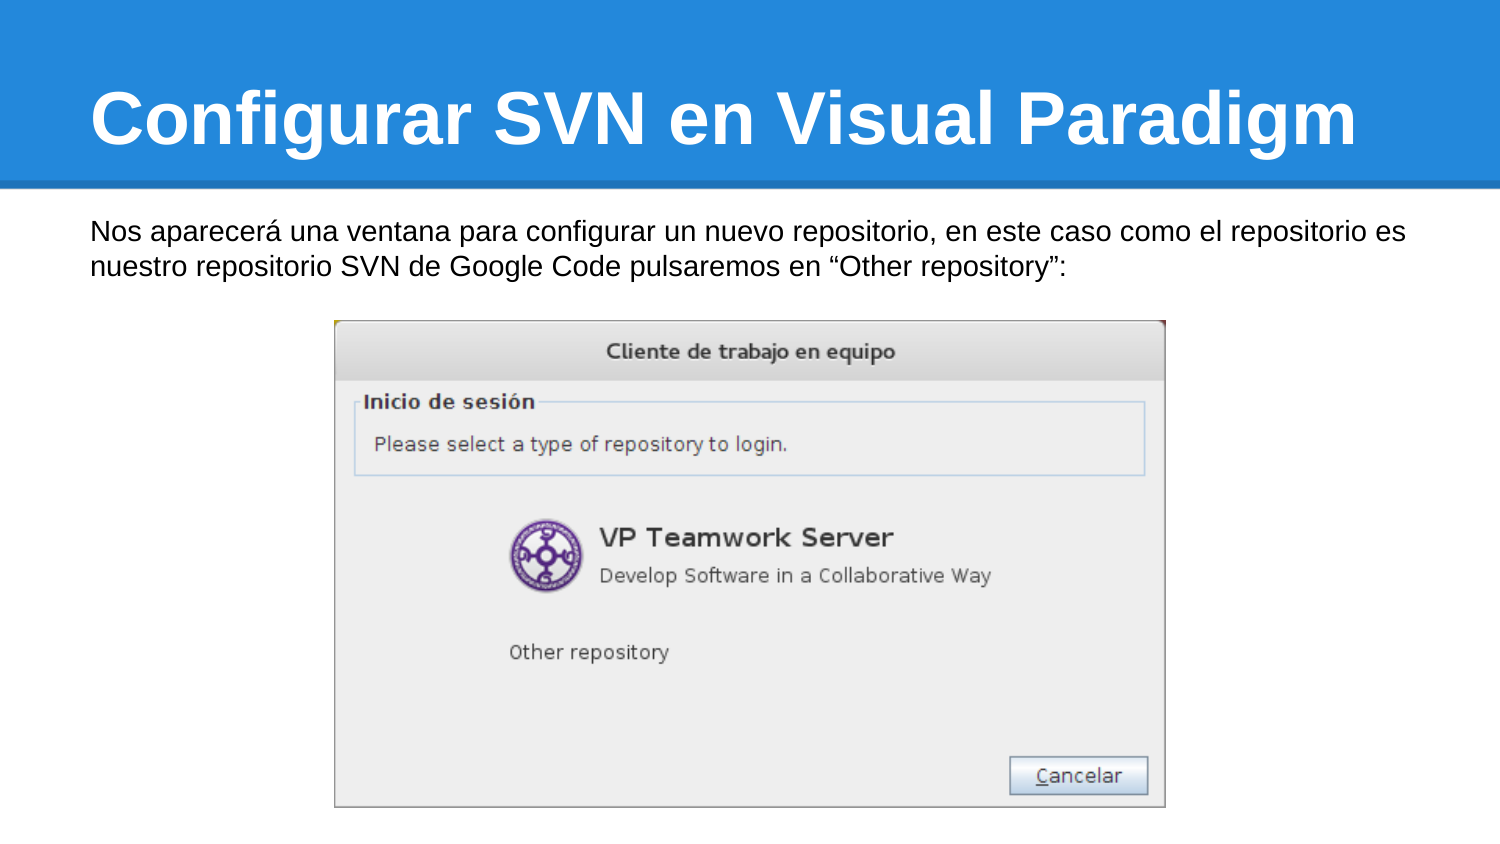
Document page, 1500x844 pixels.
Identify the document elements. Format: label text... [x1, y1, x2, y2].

list Nos aparecerá una ventana para configurar un nuevo repositorio, en este caso como el repositorio es nuestro repositorio SVN de Google Code pulsaremos en “Other repository”: [75, 196, 1425, 808]
title Configurar SVN en Visual Paradigm [75, 33, 1425, 175]
picture [334, 320, 1166, 809]
